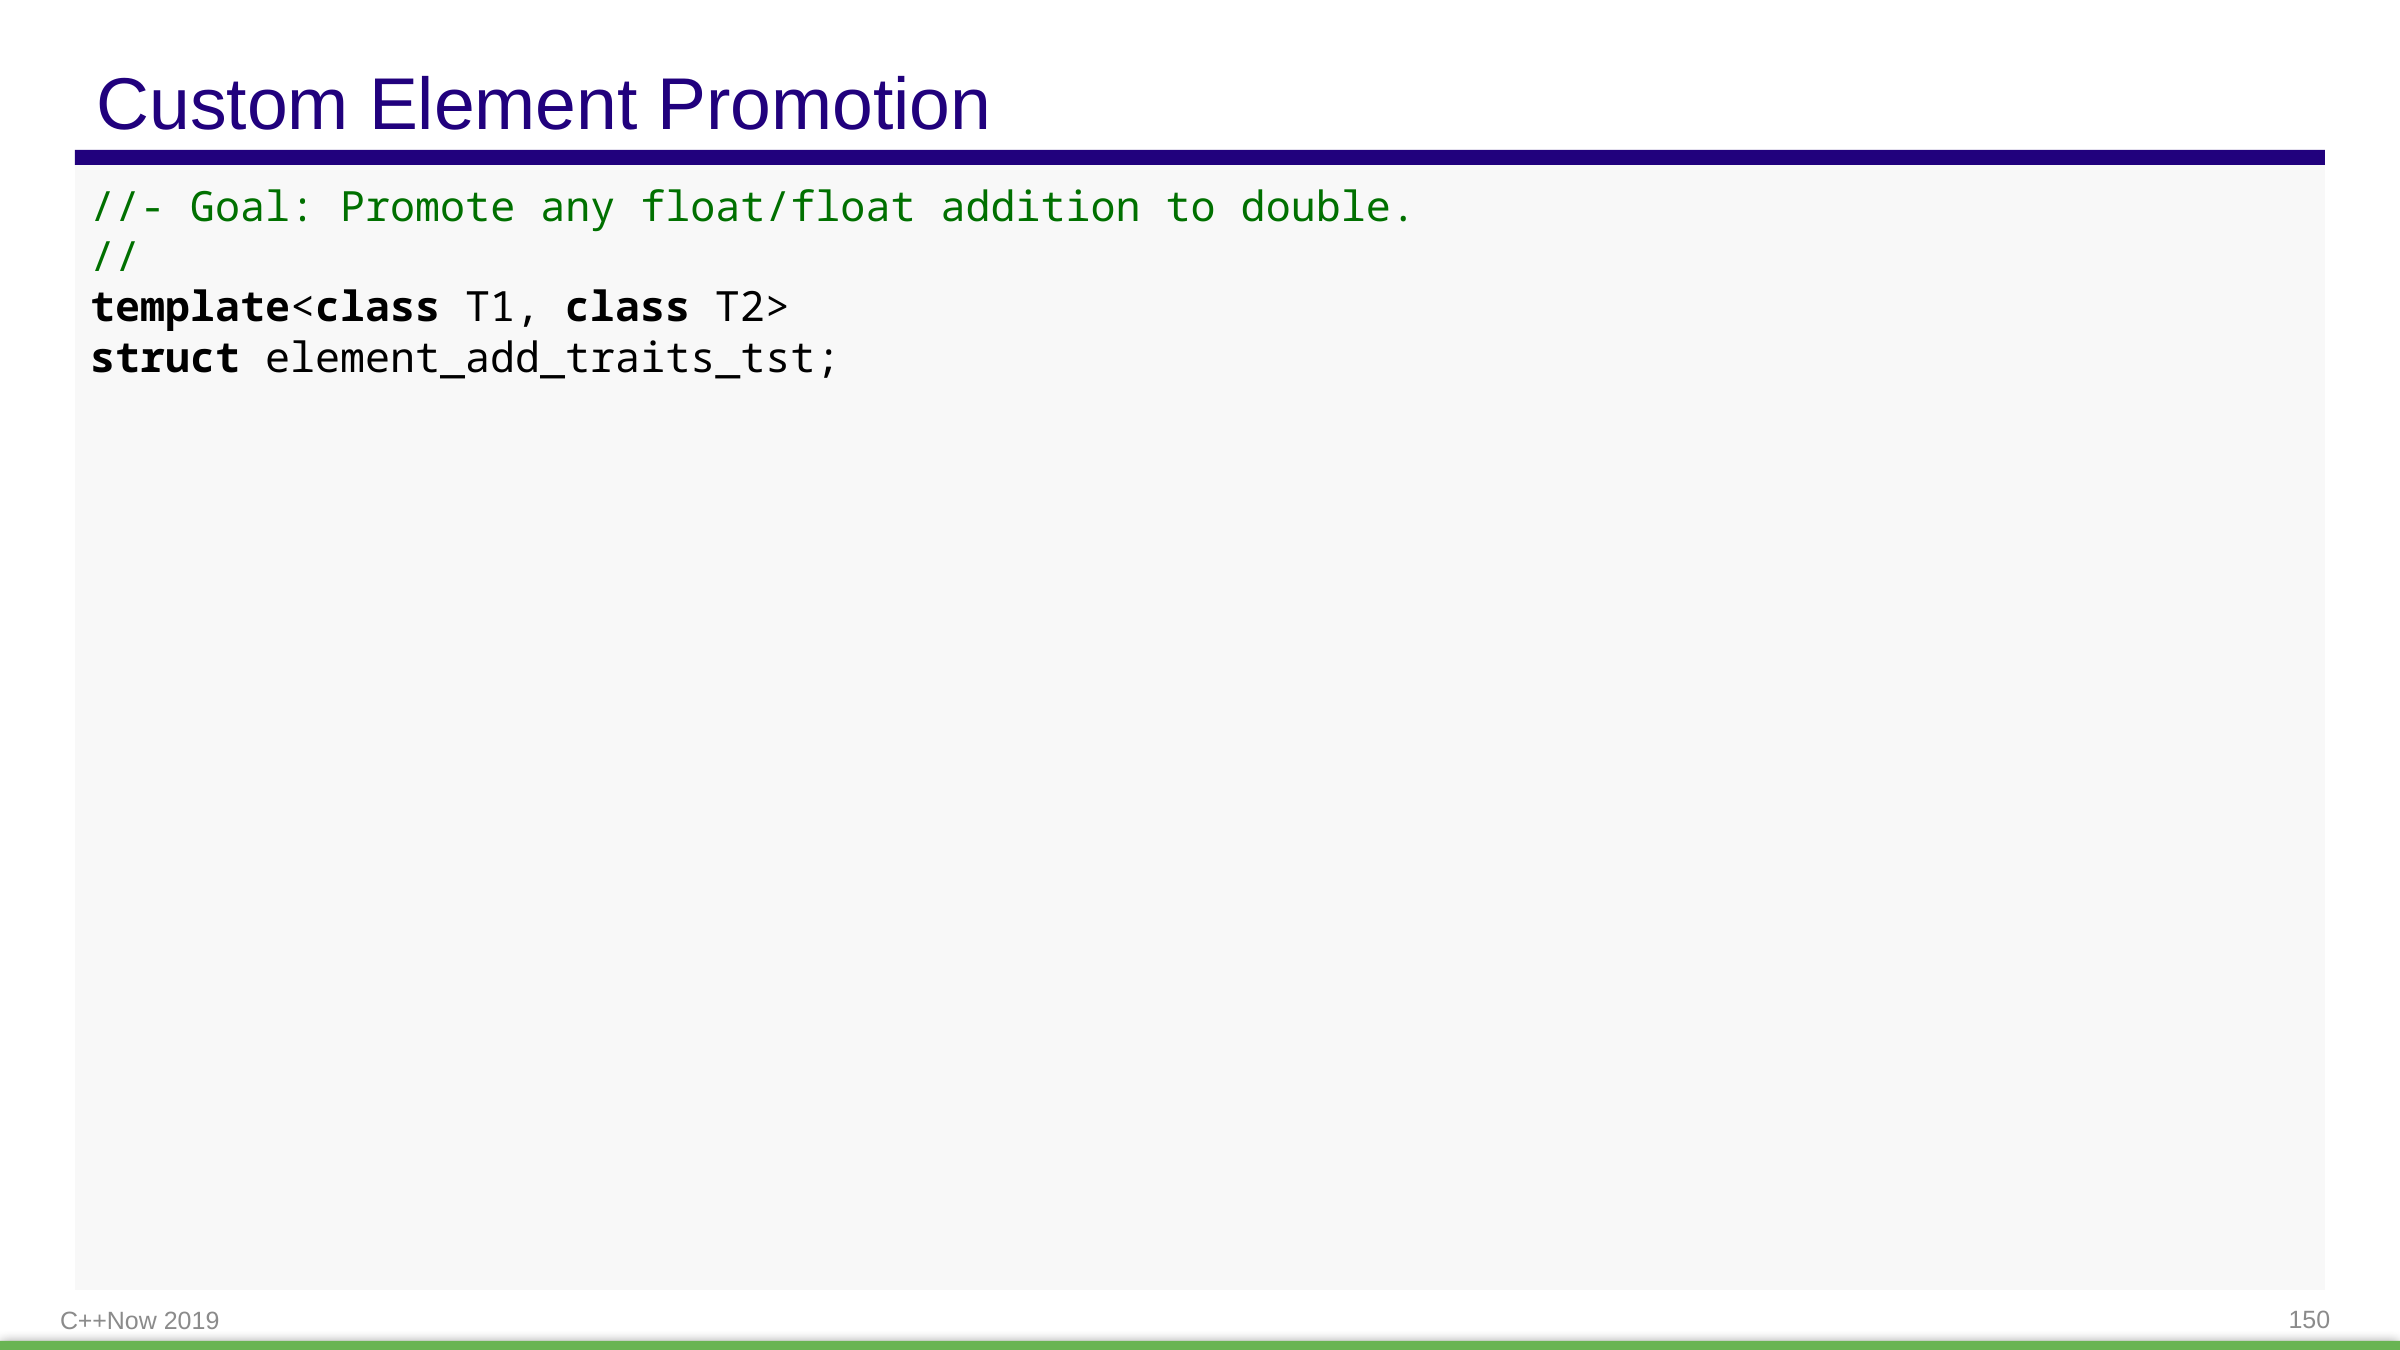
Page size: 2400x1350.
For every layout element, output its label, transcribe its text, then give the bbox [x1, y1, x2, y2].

footer C++Now 2019 [60, 1305, 810, 1335]
slide_number 150 [2168, 1305, 2352, 1333]
title Custom Element Promotion [75, 45, 2325, 155]
list //- Goal: Promote any float/float addition to double. // template<class T1, class T2> struct element_add_traits_tst; [75, 165, 2325, 1290]
